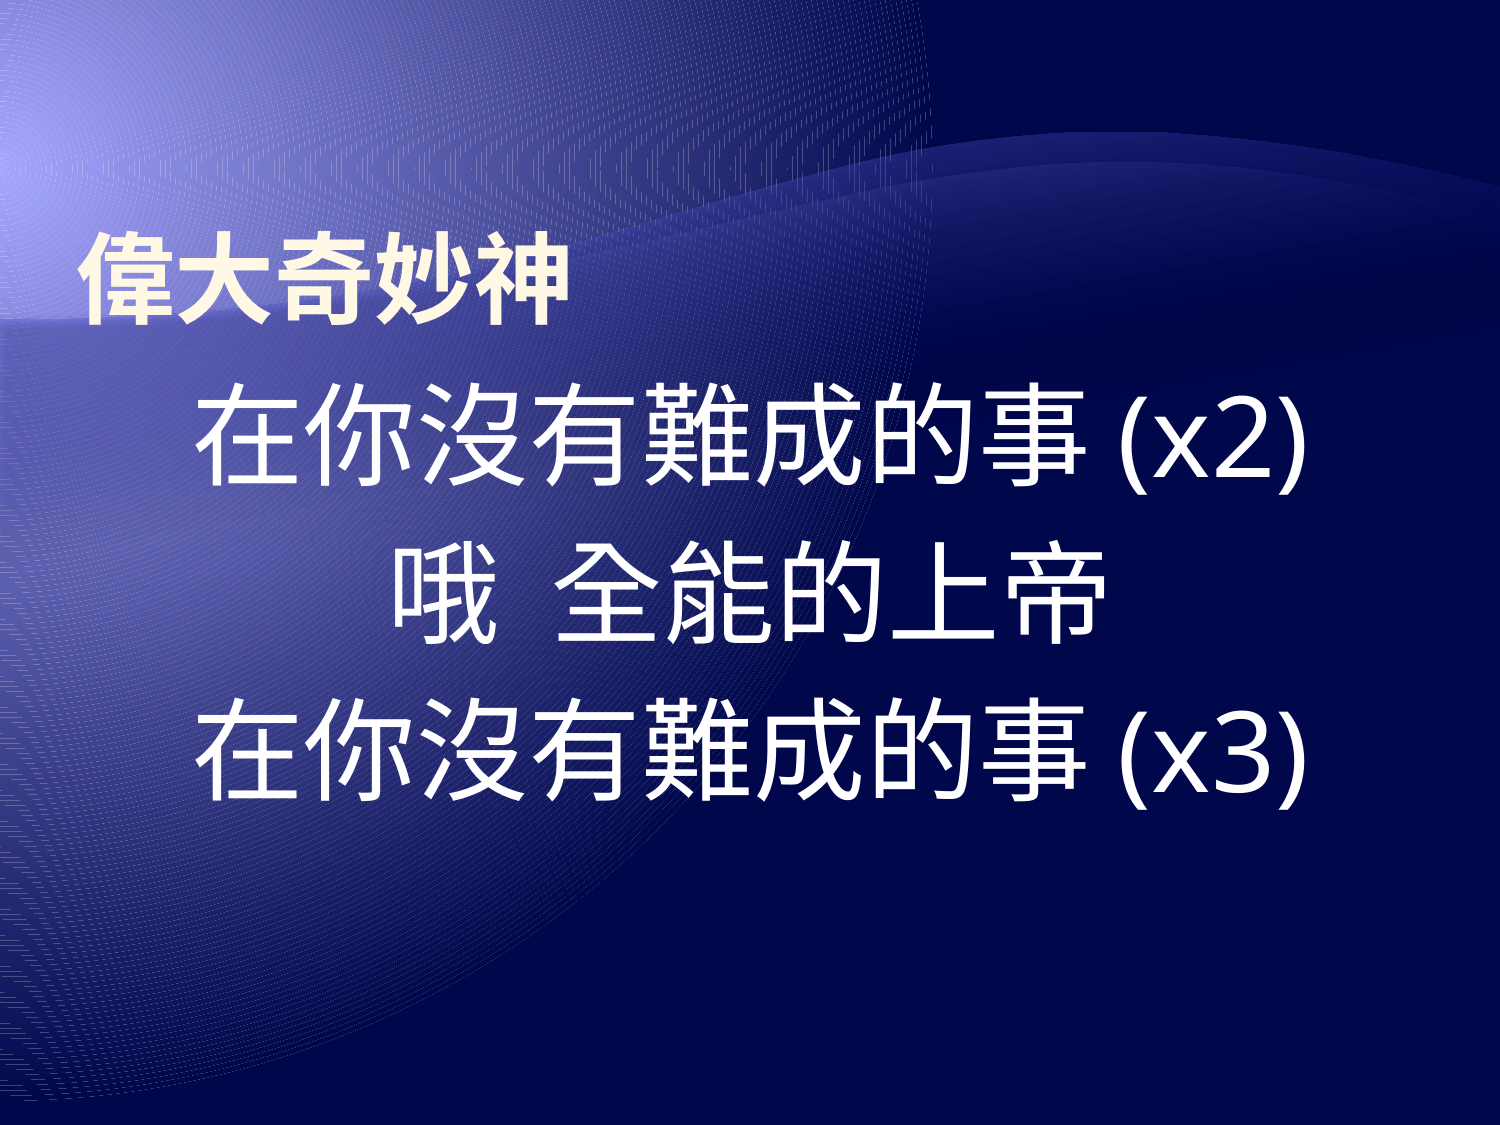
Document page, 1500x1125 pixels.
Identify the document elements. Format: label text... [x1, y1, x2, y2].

title 偉大奇妙神 [75, 87, 1425, 338]
list 在你沒有難成的事(x2) 哦 全能的上帝 在你沒有難成的事(x3) [75, 357, 1425, 1033]
